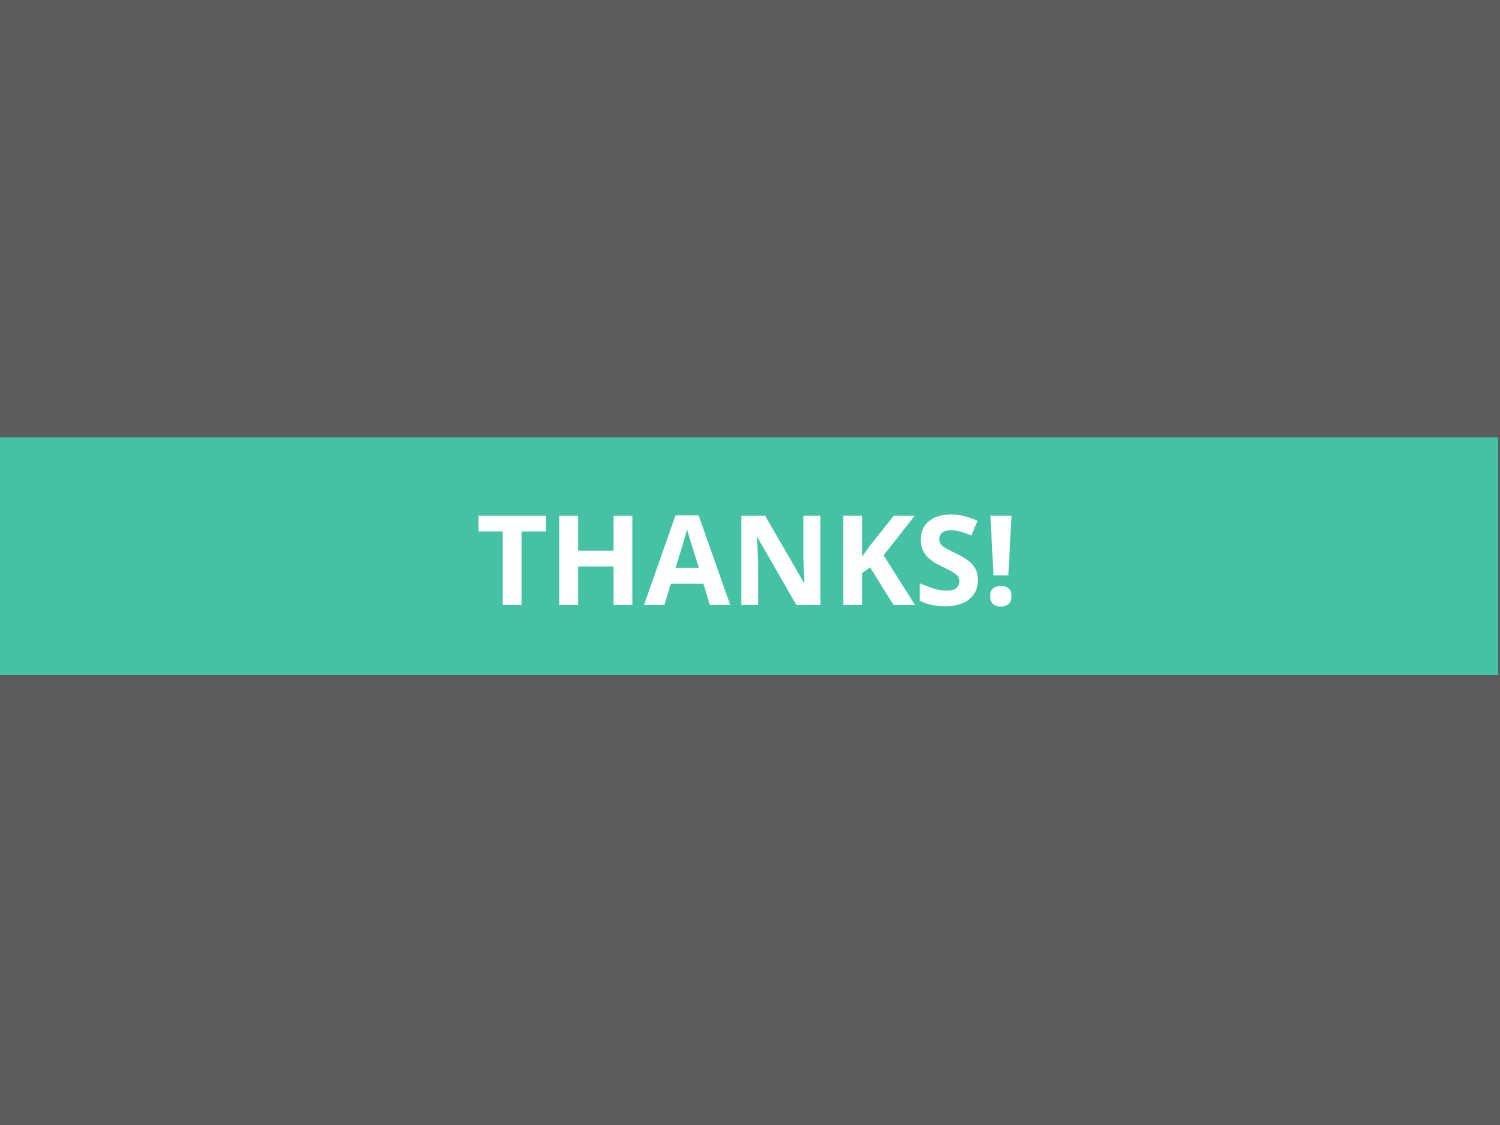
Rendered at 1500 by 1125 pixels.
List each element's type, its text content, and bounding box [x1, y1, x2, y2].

text_box [0, 435, 1500, 677]
text_box THANKS! [435, 476, 1061, 635]
picture [0, 676, 1500, 1125]
picture [0, 0, 1500, 435]
